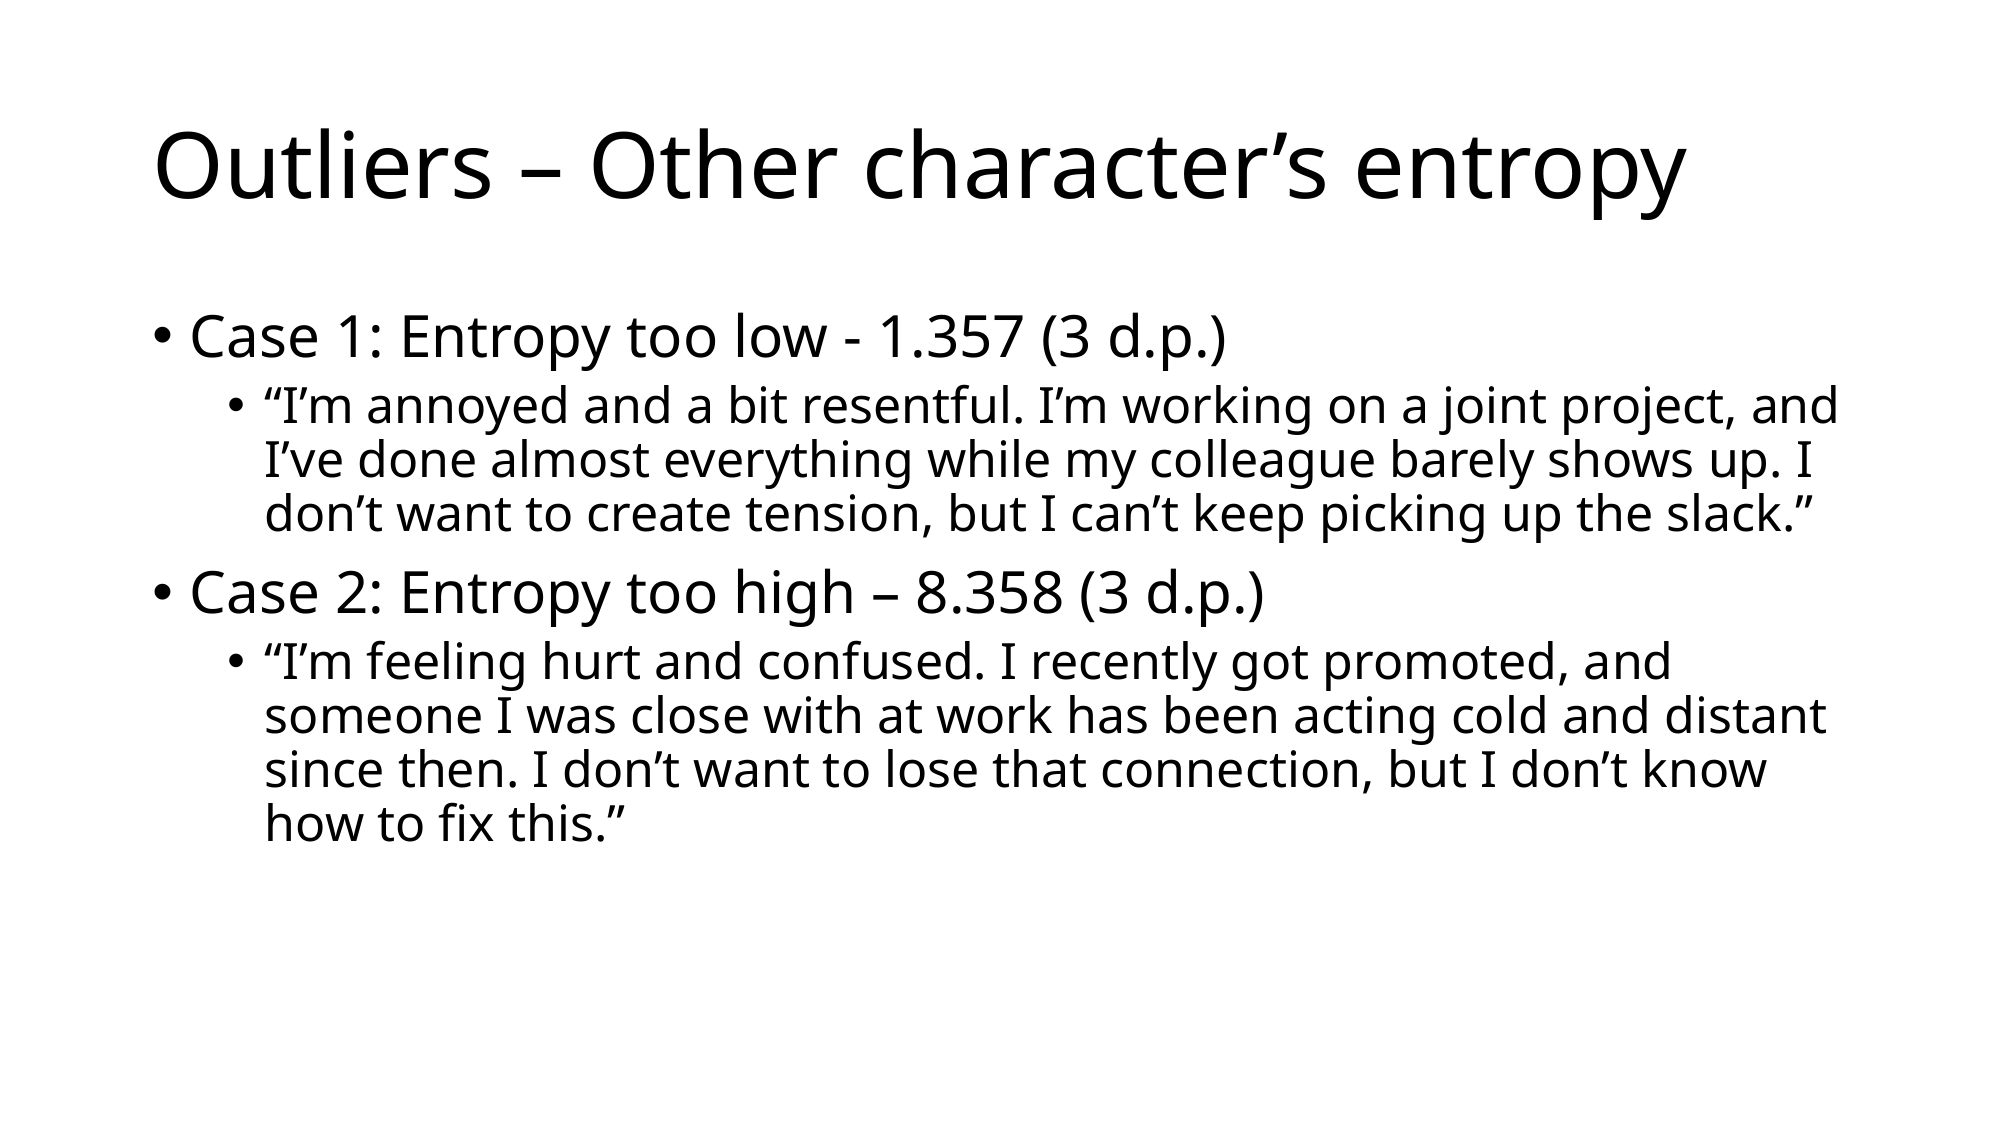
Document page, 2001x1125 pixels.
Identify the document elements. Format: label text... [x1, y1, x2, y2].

title Outliers – Other character’s entropy [137, 59, 1863, 278]
list Case 1: Entropy too low - 1.357 (3 d.p.) “I’m annoyed and a bit resentful. I’m working on a joint project, and I’ve done almost everything while my colleague barely shows up. I don’t want to create tension, but I can’t keep picking up the slack.” Case 2: Entropy too high – 8.358 (3 d.p.) “I’m feeling hurt and confused. I recently got promoted, and someone I was close with at work has been acting cold and distant since then. I don’t want to lose that connection, but I don’t know how to fix this.” [137, 299, 1863, 1014]
